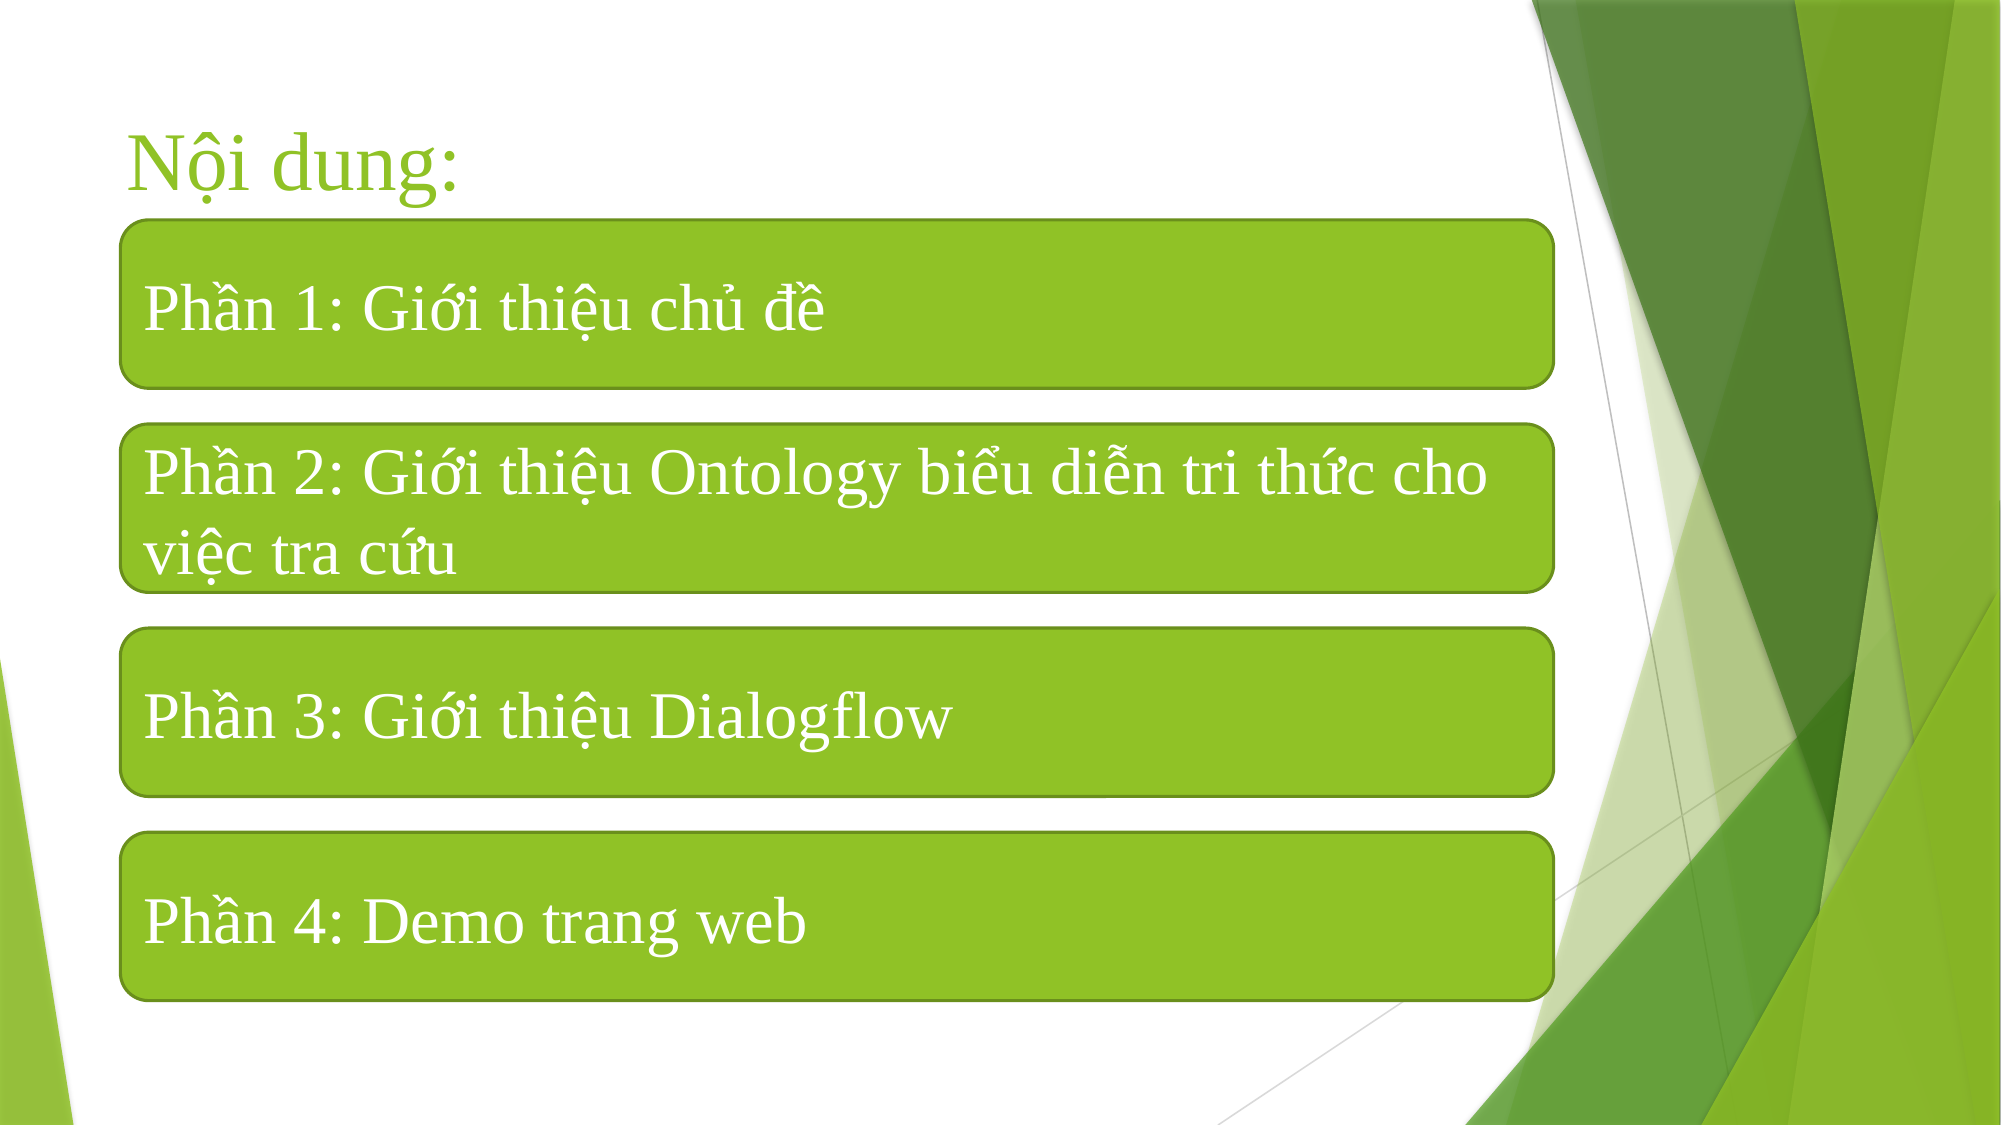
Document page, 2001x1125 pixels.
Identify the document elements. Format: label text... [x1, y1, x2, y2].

text_box Phần 2: Giới thiệu Ontology biểu diễn tri thức cho việc tra cứu [118, 422, 1556, 594]
title Nội dung: [111, 99, 1522, 317]
text_box Phần 3: Giới thiệu Dialogflow [118, 626, 1556, 799]
text_box Phần 4: Demo trang web [118, 830, 1556, 1003]
text_box Phần 1: Giới thiệu chủ đề [118, 218, 1556, 390]
